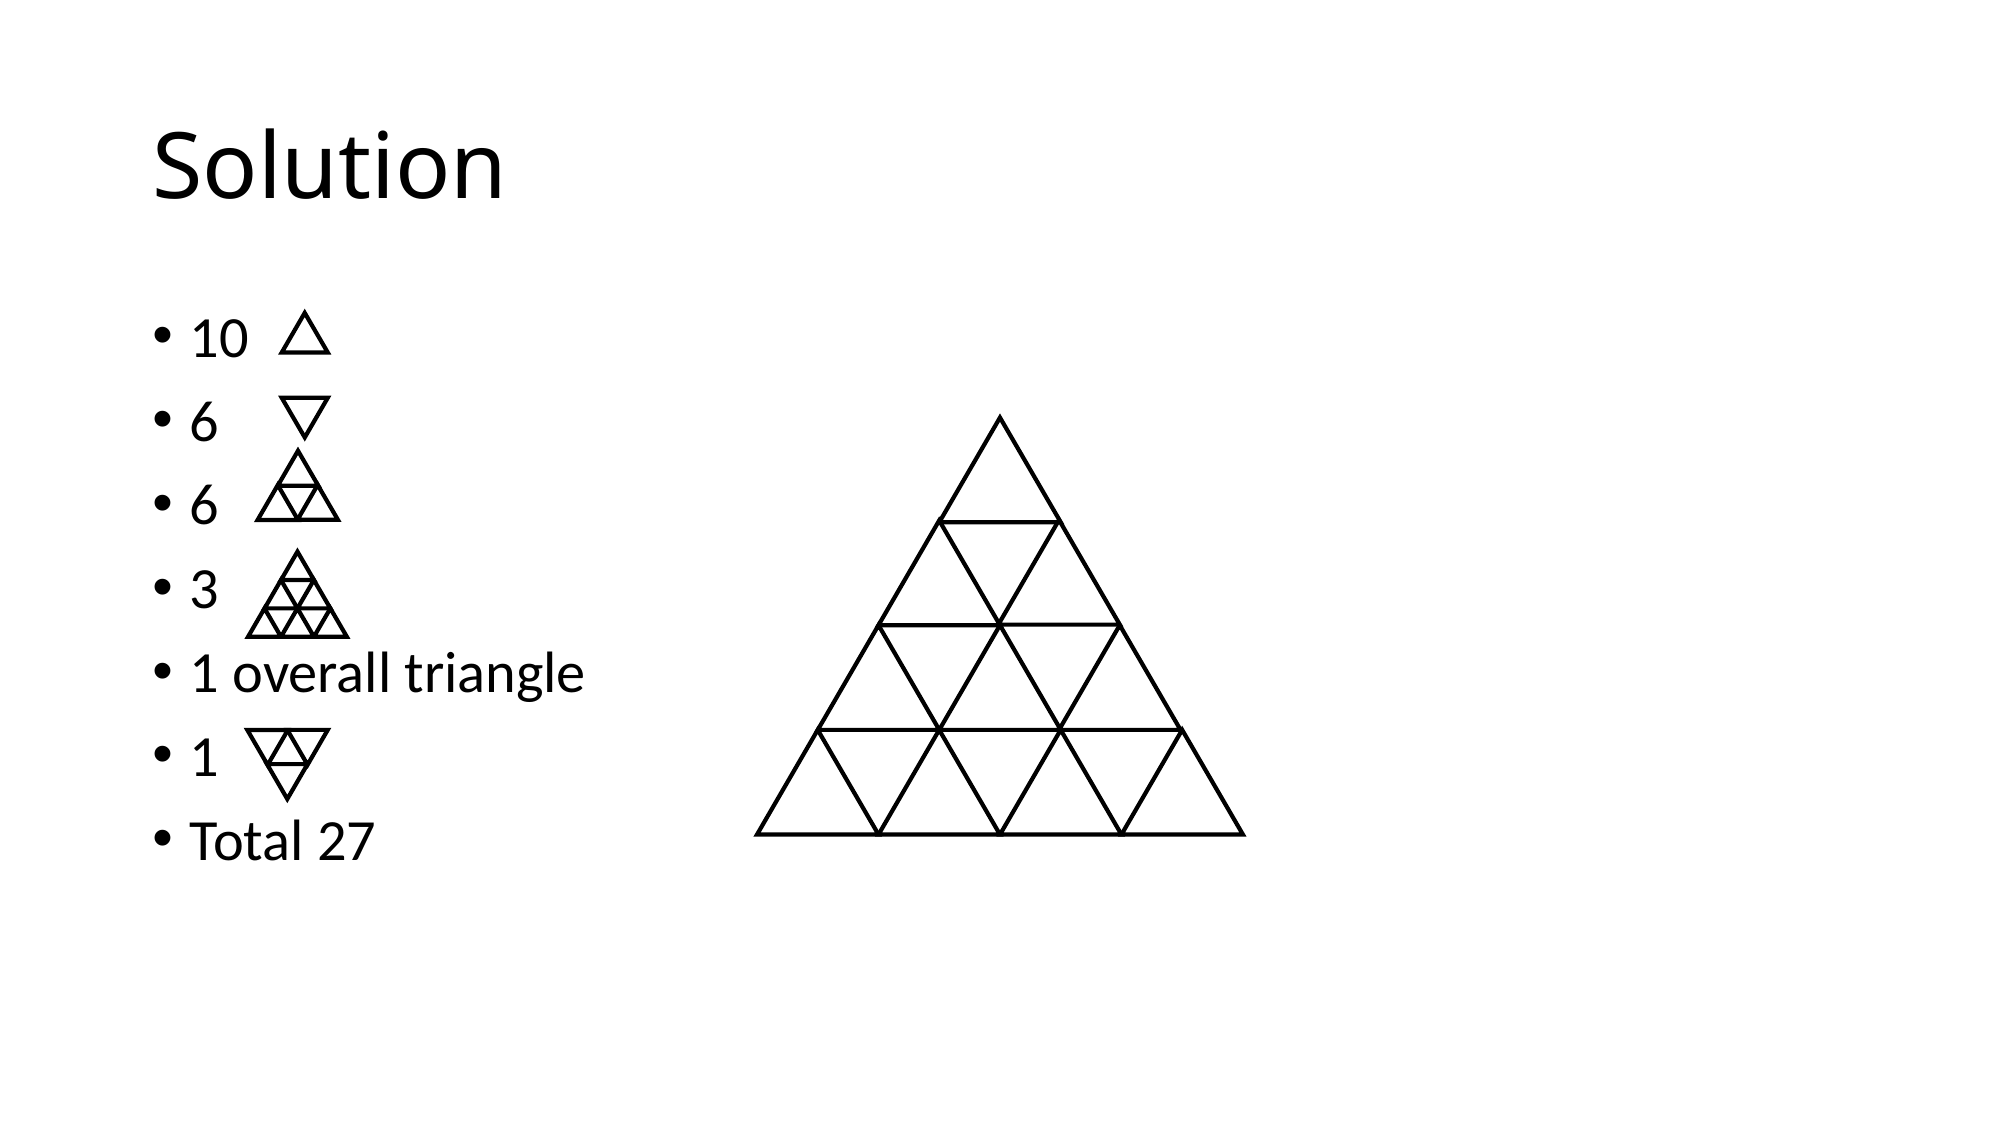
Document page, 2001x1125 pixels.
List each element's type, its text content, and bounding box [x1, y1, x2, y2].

text_box [937, 626, 1060, 731]
text_box [998, 731, 1121, 836]
list 10 6 6 3 1 overall triangle 1 Total 27 [137, 299, 1863, 1014]
text_box [876, 518, 1002, 627]
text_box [247, 729, 328, 799]
text_box [279, 310, 330, 354]
text_box [279, 396, 330, 440]
text_box [876, 731, 1000, 836]
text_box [257, 450, 338, 520]
text_box [1057, 626, 1183, 731]
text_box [247, 551, 347, 637]
text_box [937, 415, 1063, 524]
text_box [1119, 727, 1245, 836]
text_box [755, 730, 878, 836]
title Solution [137, 59, 1863, 278]
text_box [816, 627, 939, 731]
text_box [996, 524, 1122, 626]
